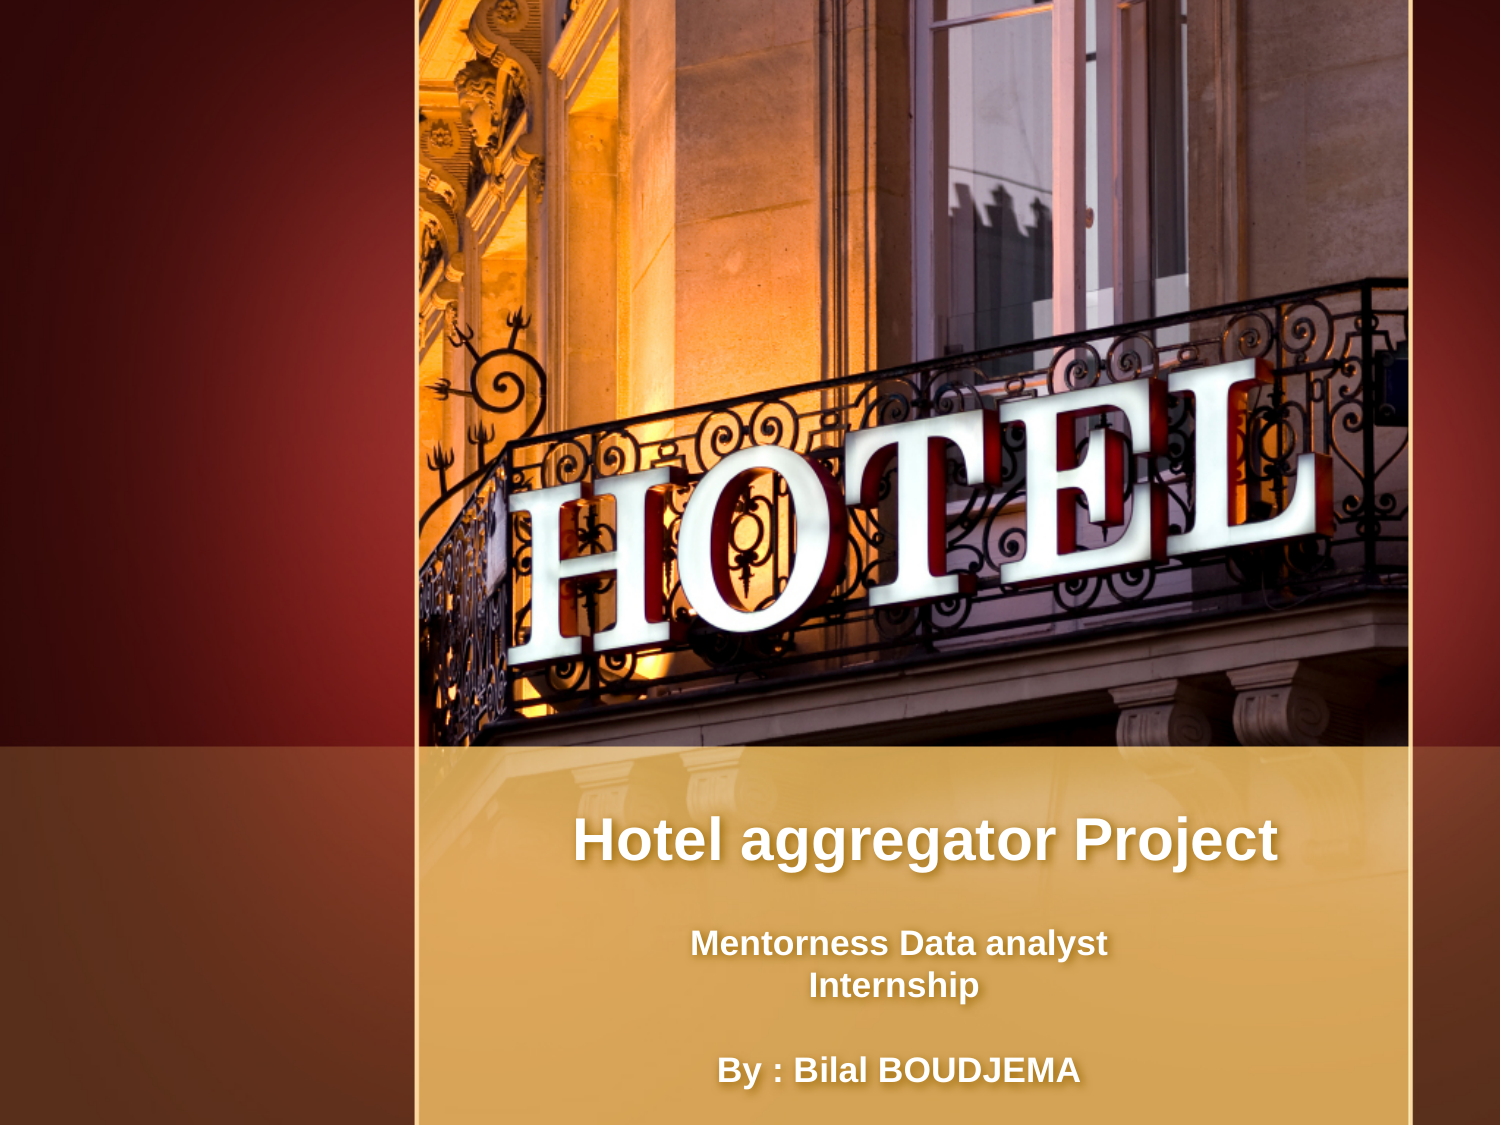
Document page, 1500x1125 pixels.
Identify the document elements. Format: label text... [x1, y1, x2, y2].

title Hotel aggregator Project [518, 783, 1334, 890]
subtitle Mentorness Data analyst Internship By : Bilal BOUDJEMA [609, 912, 1189, 1084]
picture [0, 0, 1500, 1125]
